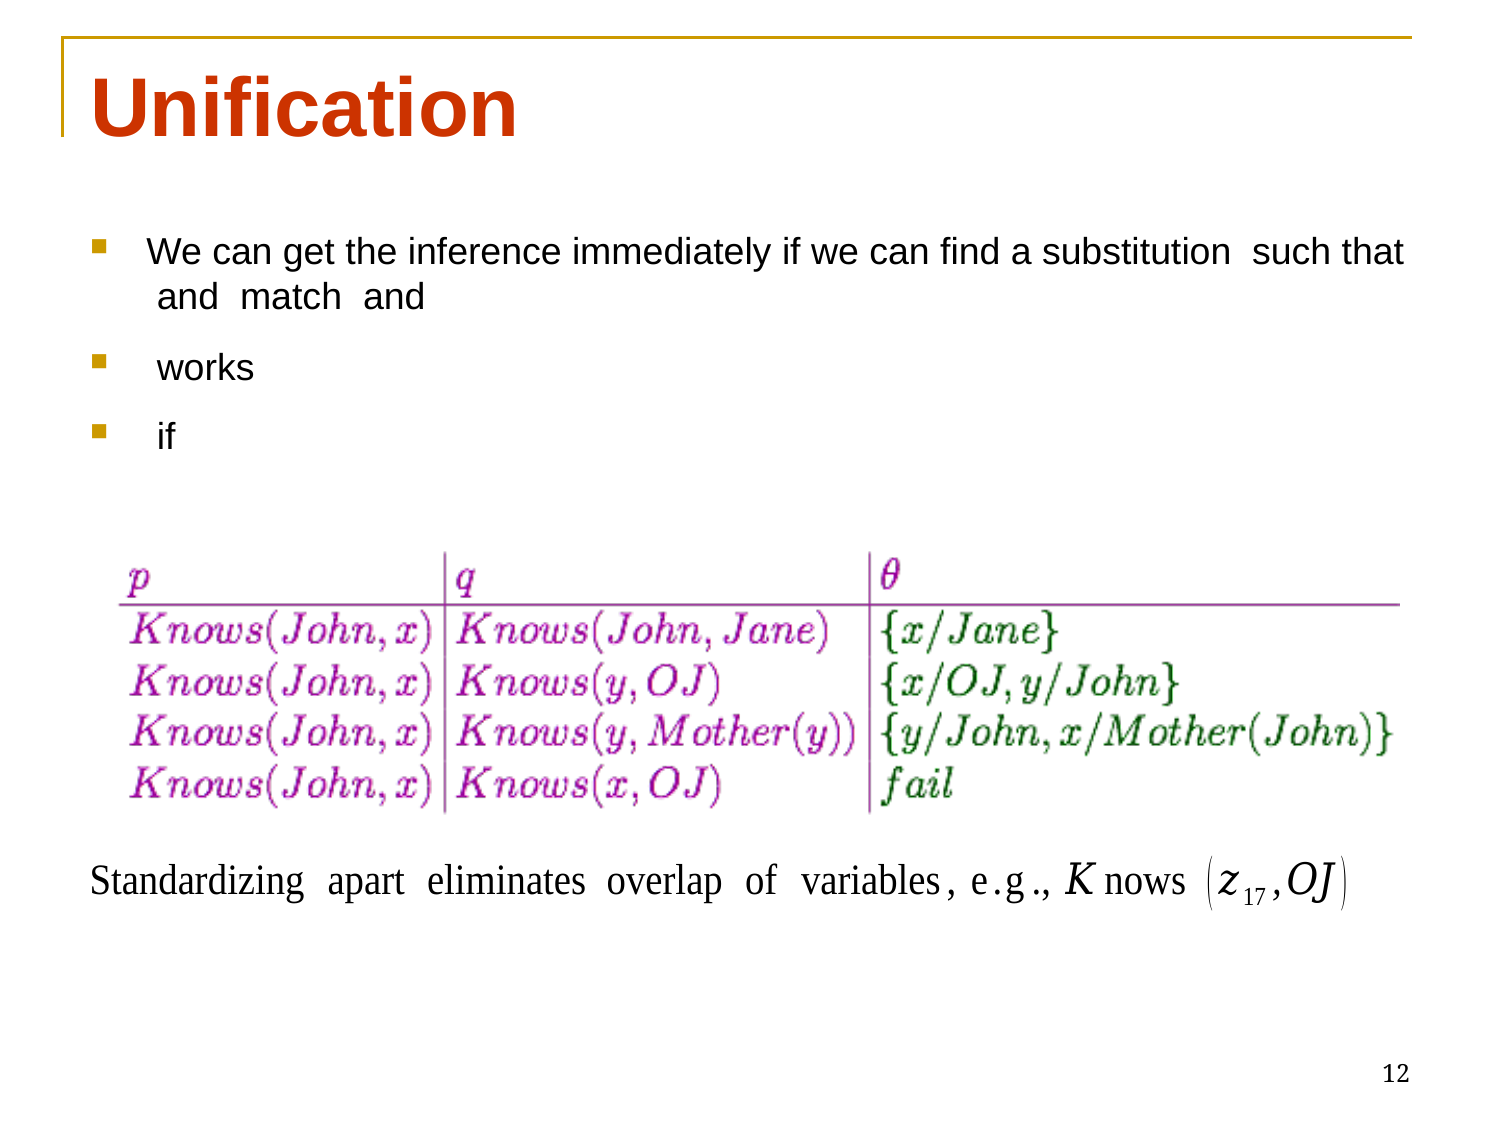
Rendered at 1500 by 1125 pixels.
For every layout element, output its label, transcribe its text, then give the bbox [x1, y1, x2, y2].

picture [52, 526, 1404, 823]
slide_number 12 [1074, 1023, 1426, 1100]
title Unification [74, 45, 1426, 233]
